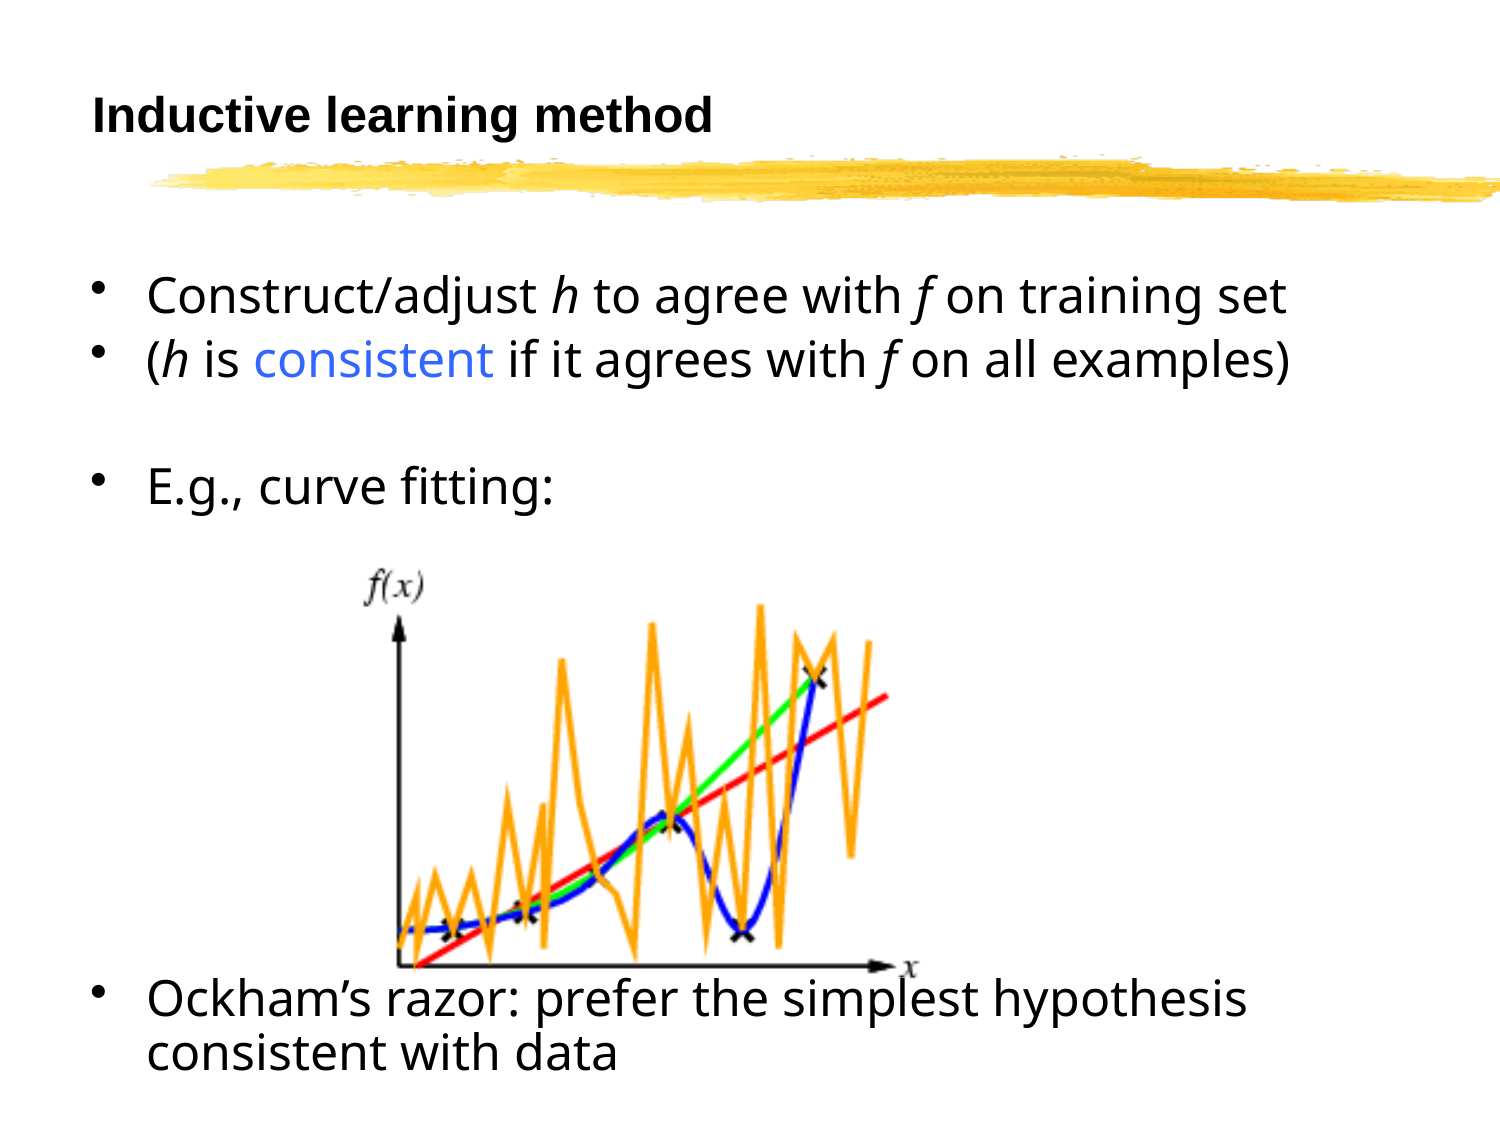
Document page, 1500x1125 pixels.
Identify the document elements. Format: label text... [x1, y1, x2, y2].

title Inductive learning method [76, 37, 1415, 151]
picture [150, 149, 1500, 213]
list Construct/adjust h to agree with f on training set (h is consistent if it agrees with f on all examples) E.g., curve fitting: Ockham’s razor: prefer the simplest hypothesis consistent with data [74, 262, 1426, 1063]
picture [362, 562, 926, 1048]
